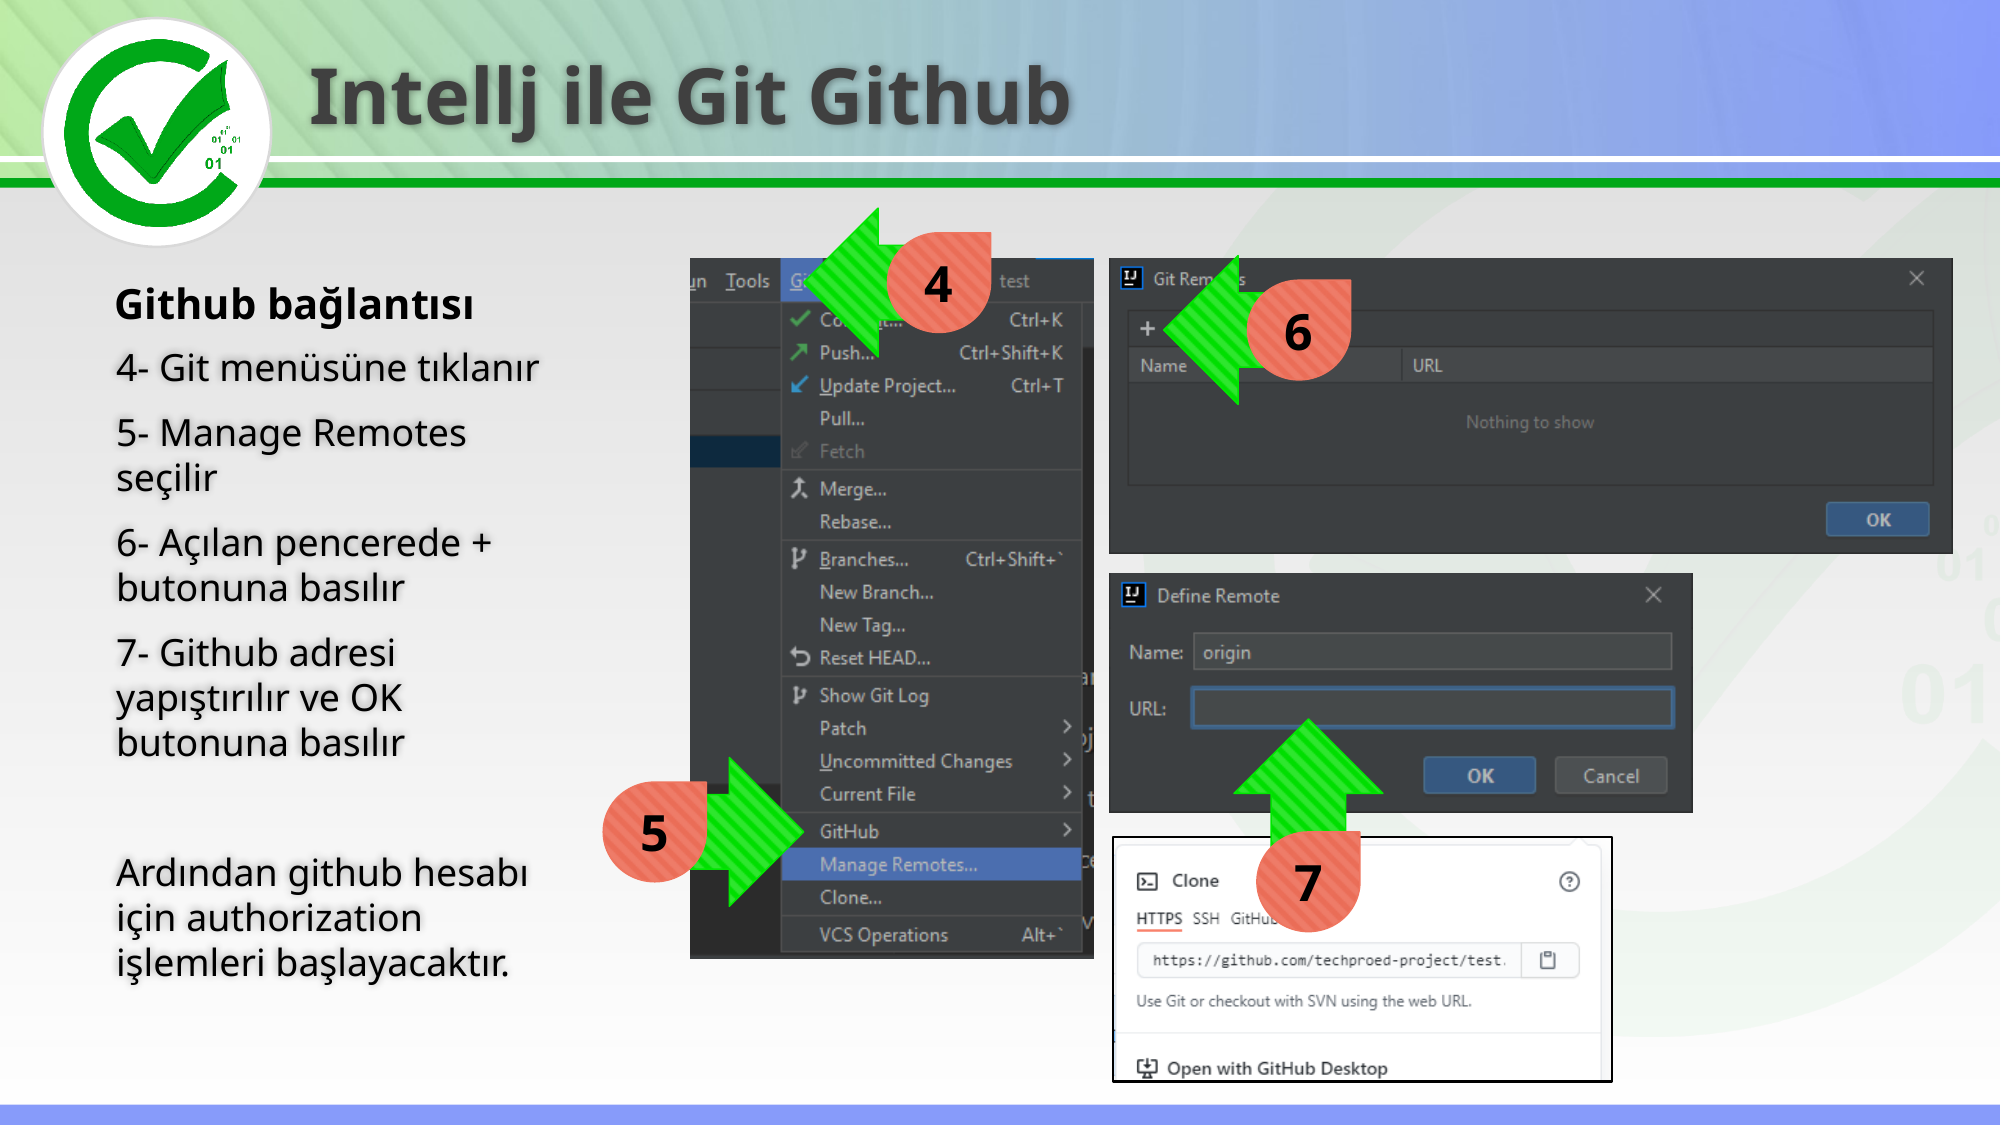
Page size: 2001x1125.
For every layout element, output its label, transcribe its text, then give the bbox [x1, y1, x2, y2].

text_box 4 [893, 232, 992, 258]
text_box Github bağlantısı [99, 270, 531, 336]
list 4- Git menüsüne tıklanır 5- Manage Remotes seçilir 6- Açılan pencerede + butonuna basılır 7- Github adresi yapıştırılır ve OK butonuna basılır Ardından github hesabı için authorization işlemleri başlayacaktır. [101, 336, 575, 1053]
picture [0, 163, 49, 178]
text_box [827, 207, 904, 258]
picture [1113, 837, 1612, 1081]
text_box 7 [1284, 831, 1361, 837]
text_box 5 [602, 781, 689, 883]
text_box [1270, 813, 1347, 837]
picture [0, 0, 2001, 1037]
list Intellj ile Git Github [294, 39, 1936, 148]
picture [689, 258, 1094, 960]
